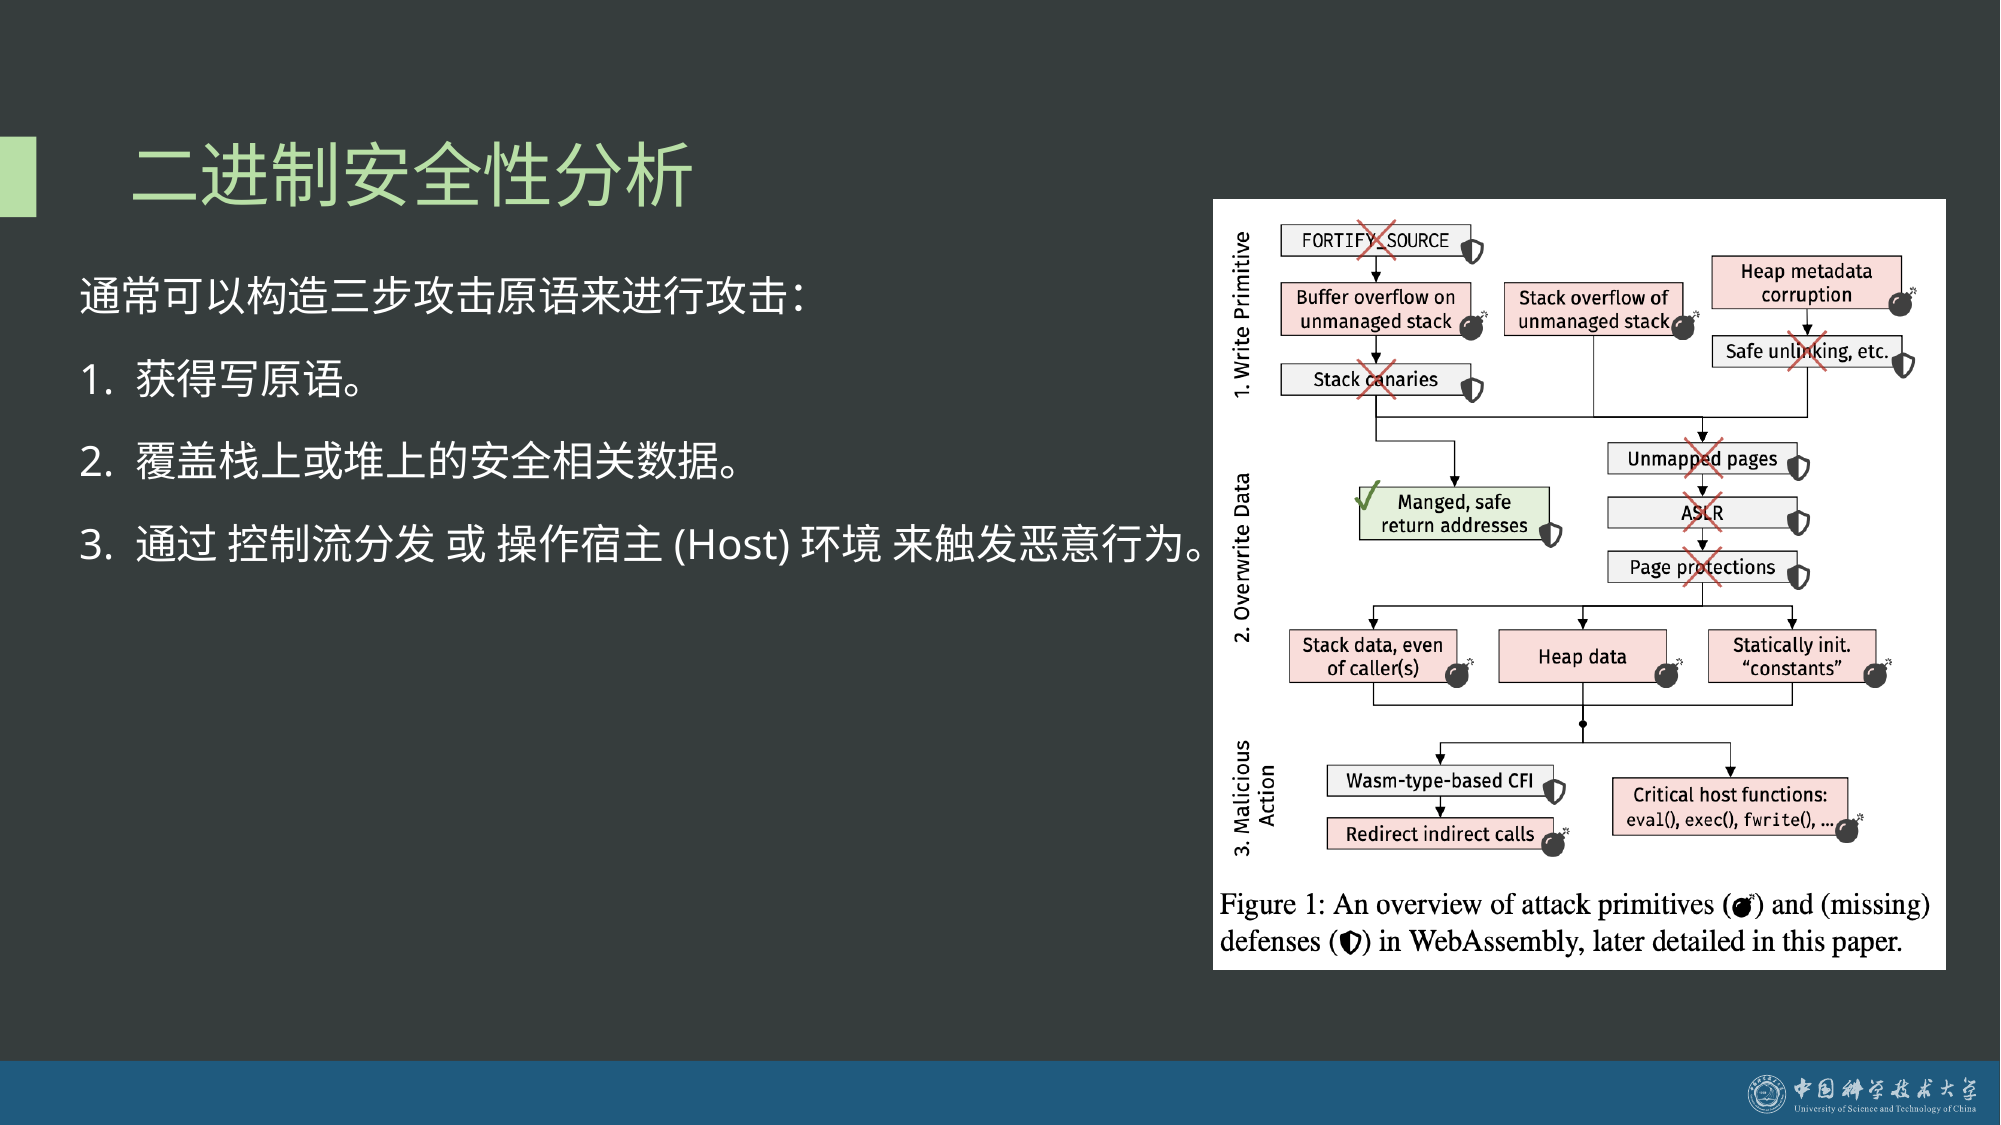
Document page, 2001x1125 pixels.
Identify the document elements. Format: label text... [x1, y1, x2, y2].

picture [1213, 199, 1946, 970]
list 通常可以构造三步攻击原语来进行攻击： 1. 获得写原语。 2. 覆盖栈上或堆上的安全相关数据。 3. 通过 控制流分发 或 操作宿主(Host)环境 来触发恶意行为。 [56, 268, 1268, 991]
title 二进制安全性分析 [114, 76, 1886, 224]
